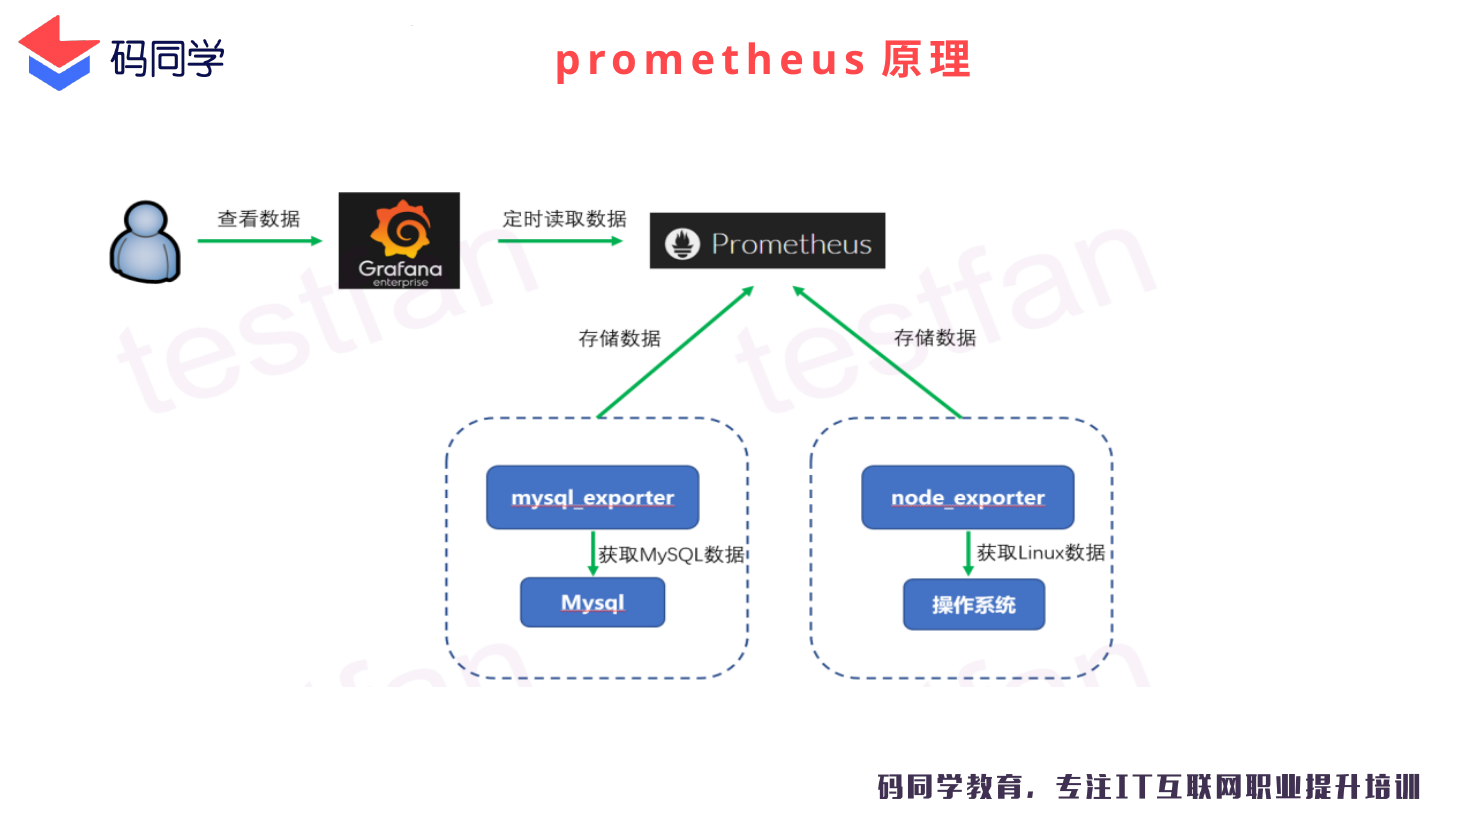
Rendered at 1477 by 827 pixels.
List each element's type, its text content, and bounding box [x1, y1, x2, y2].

picture [18, 15, 224, 91]
text_box prometheus原理 [407, 25, 1119, 91]
picture [858, 767, 1437, 809]
picture [100, 165, 1175, 687]
